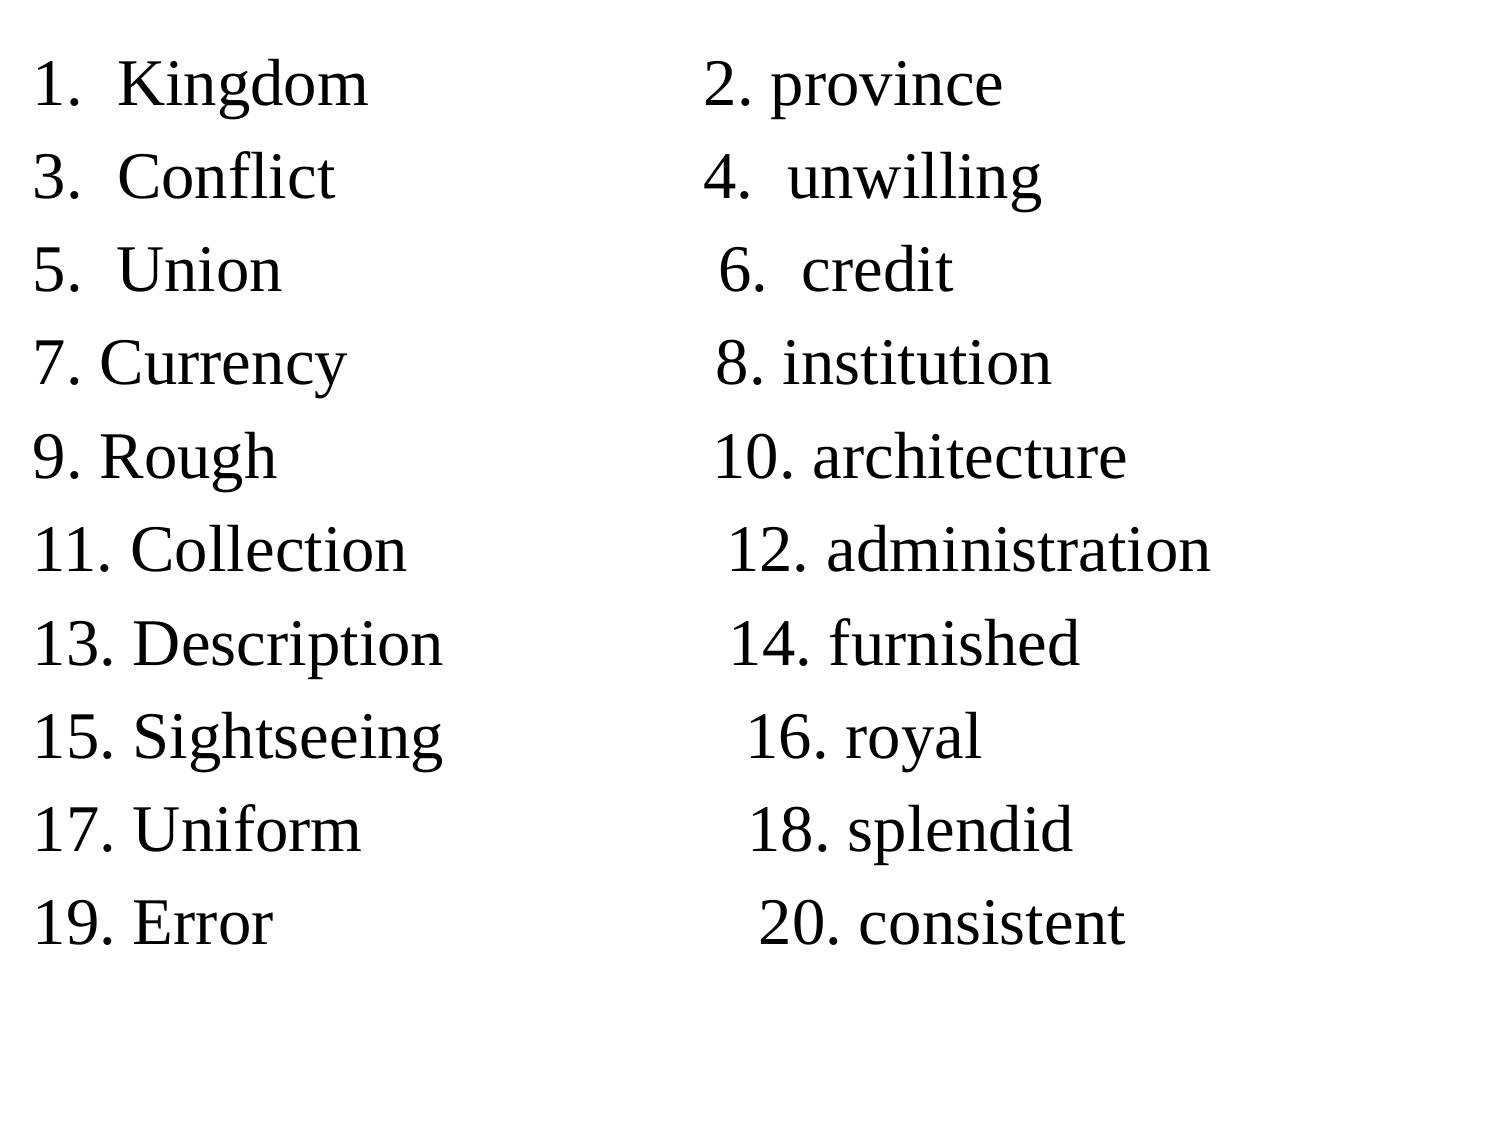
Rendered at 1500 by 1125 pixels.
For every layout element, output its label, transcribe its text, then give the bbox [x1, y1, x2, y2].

list Kingdom 2. province Conflict 4. unwilling 5. Union 6. credit 7. Currency 8. institution 9. Rough 10. architecture 11. Collection 12. administration 13. Description 14. furnished 15. Sightseeing 16. royal 17. Uniform 18. splendid 19. Error 20. consistent [17, 30, 1483, 1094]
